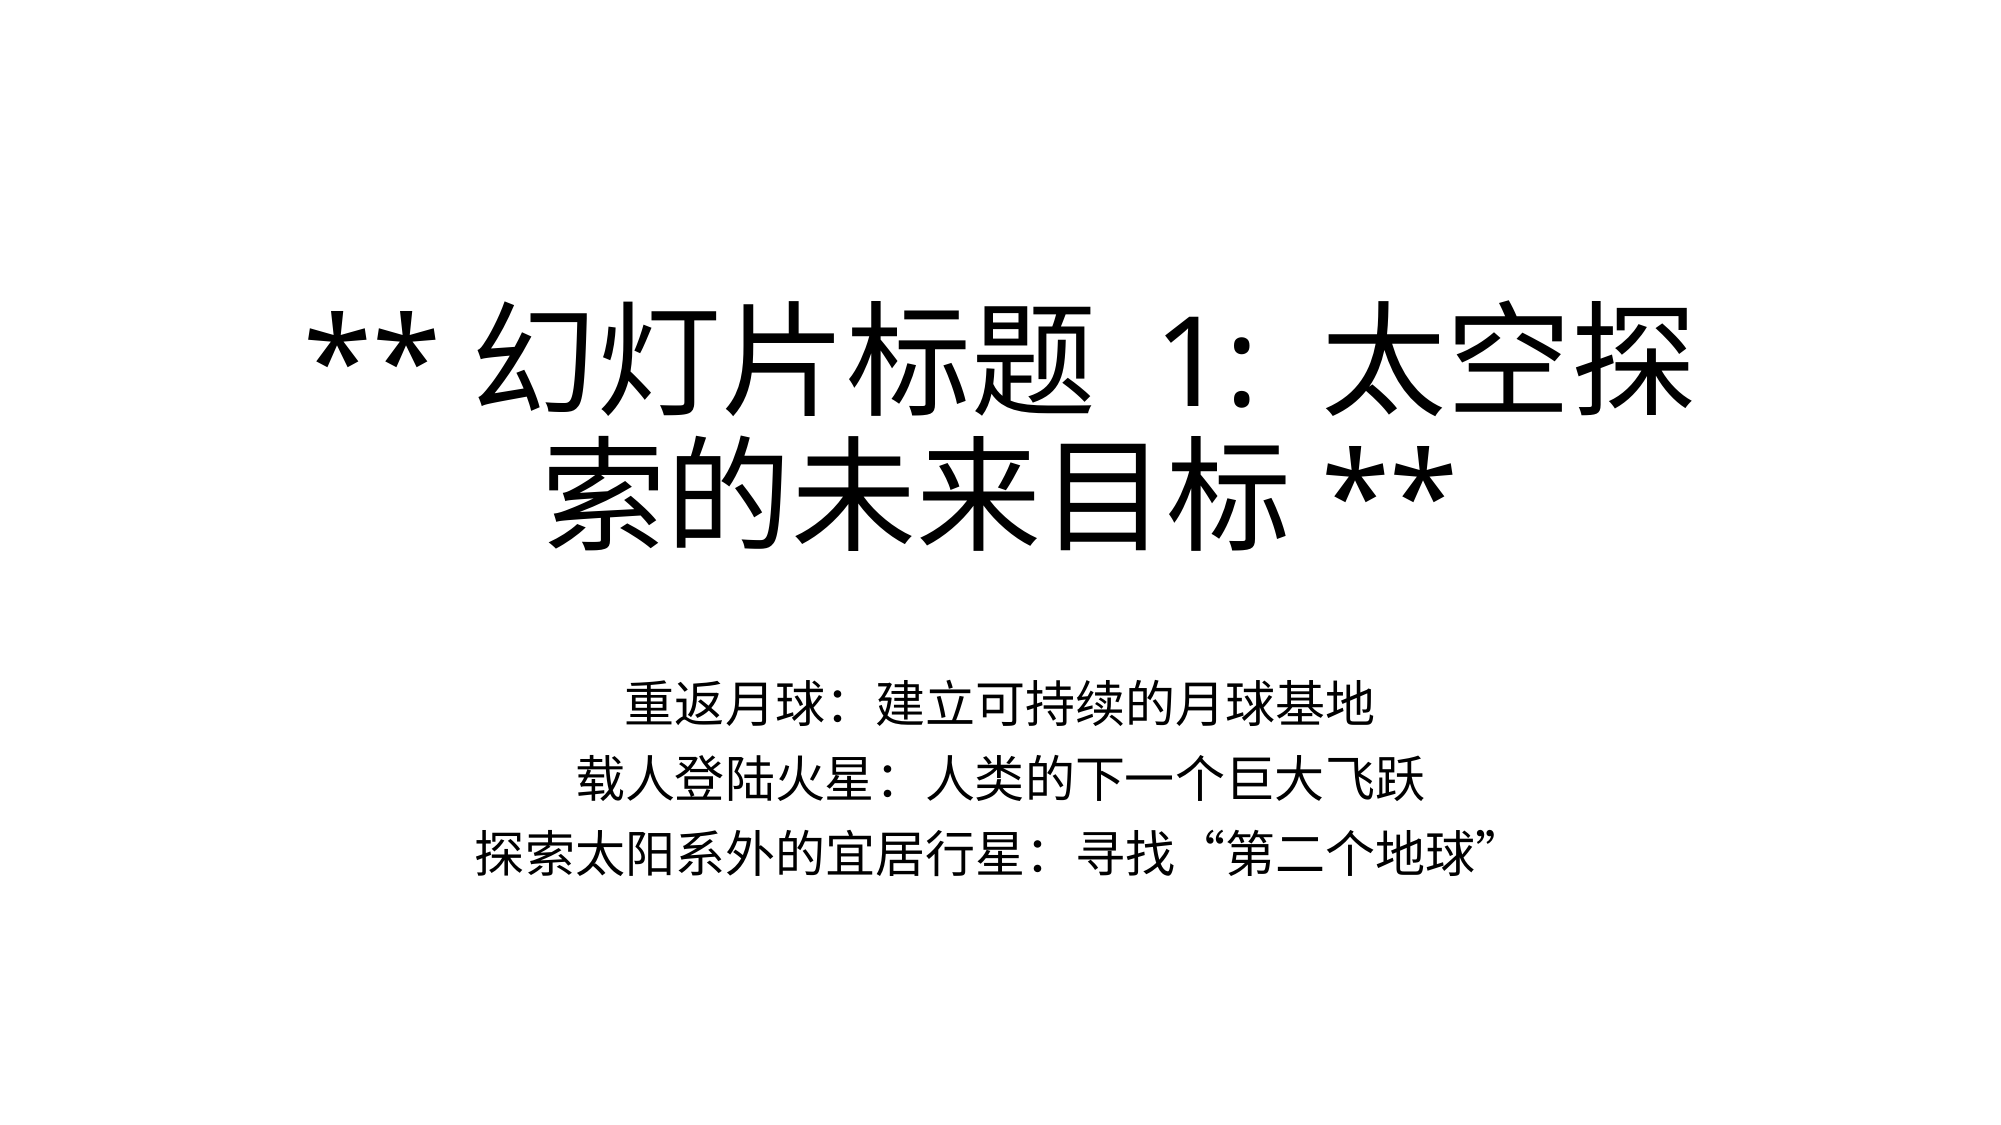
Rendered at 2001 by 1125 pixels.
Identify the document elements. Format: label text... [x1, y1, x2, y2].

subtitle 重返月球：建立可持续的月球基地 载人登陆火星：人类的下一个巨大飞跃 探索太阳系外的宜居行星：寻找“第二个地球” [249, 590, 1751, 863]
title **幻灯片标题 1: 太空探索的未来目标** [249, 183, 1751, 576]
